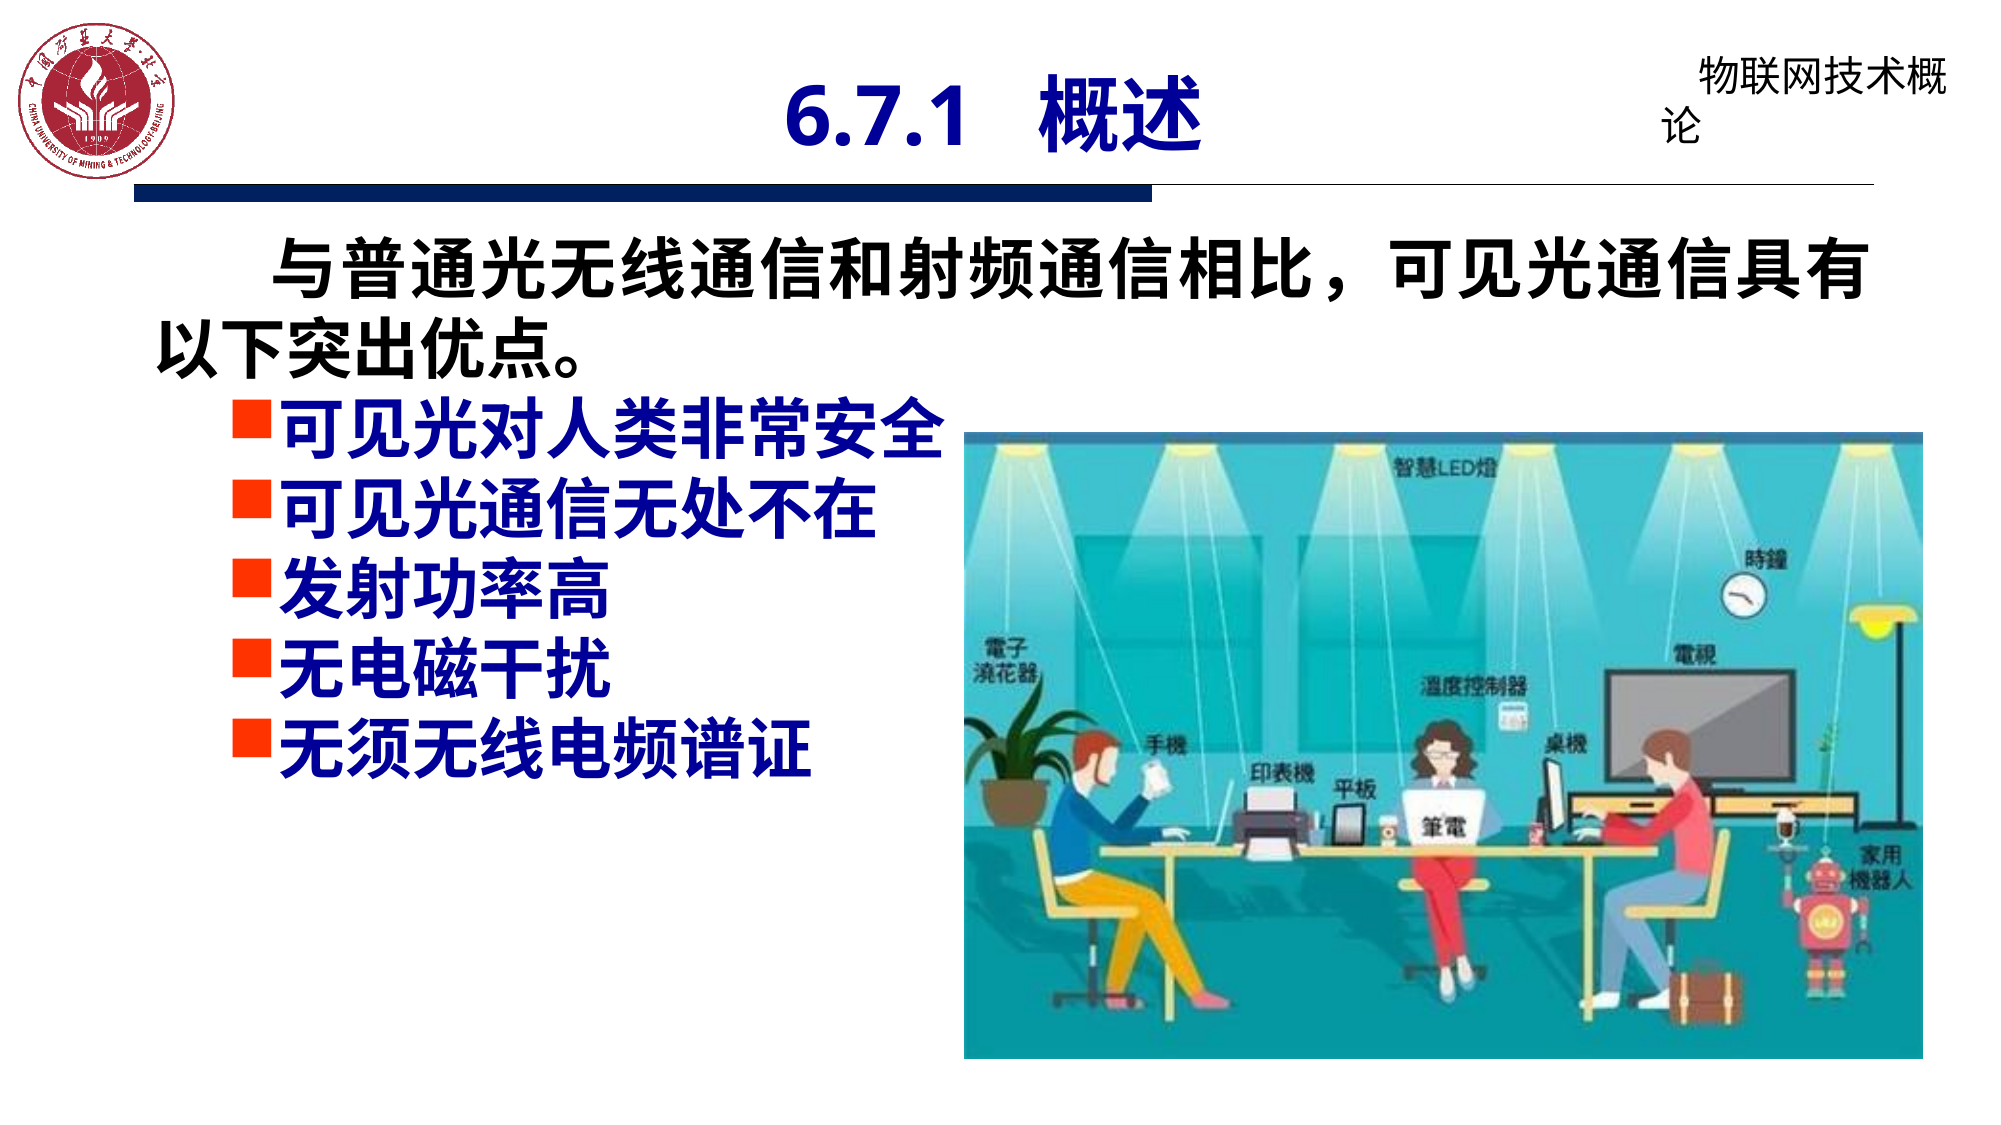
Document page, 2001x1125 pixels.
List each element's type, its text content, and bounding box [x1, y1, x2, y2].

picture [0, 0, 197, 197]
text_box 与普通光无线通信和射频通信相比，可见光通信具有以下突出优点。 可见光对人类非常安全 可见光通信无处不在 发射功率高 无电磁干扰 无须无线电频谱证 [137, 219, 1888, 1035]
title 6.7.1 概述 [279, 54, 1709, 161]
picture [964, 432, 1923, 1060]
